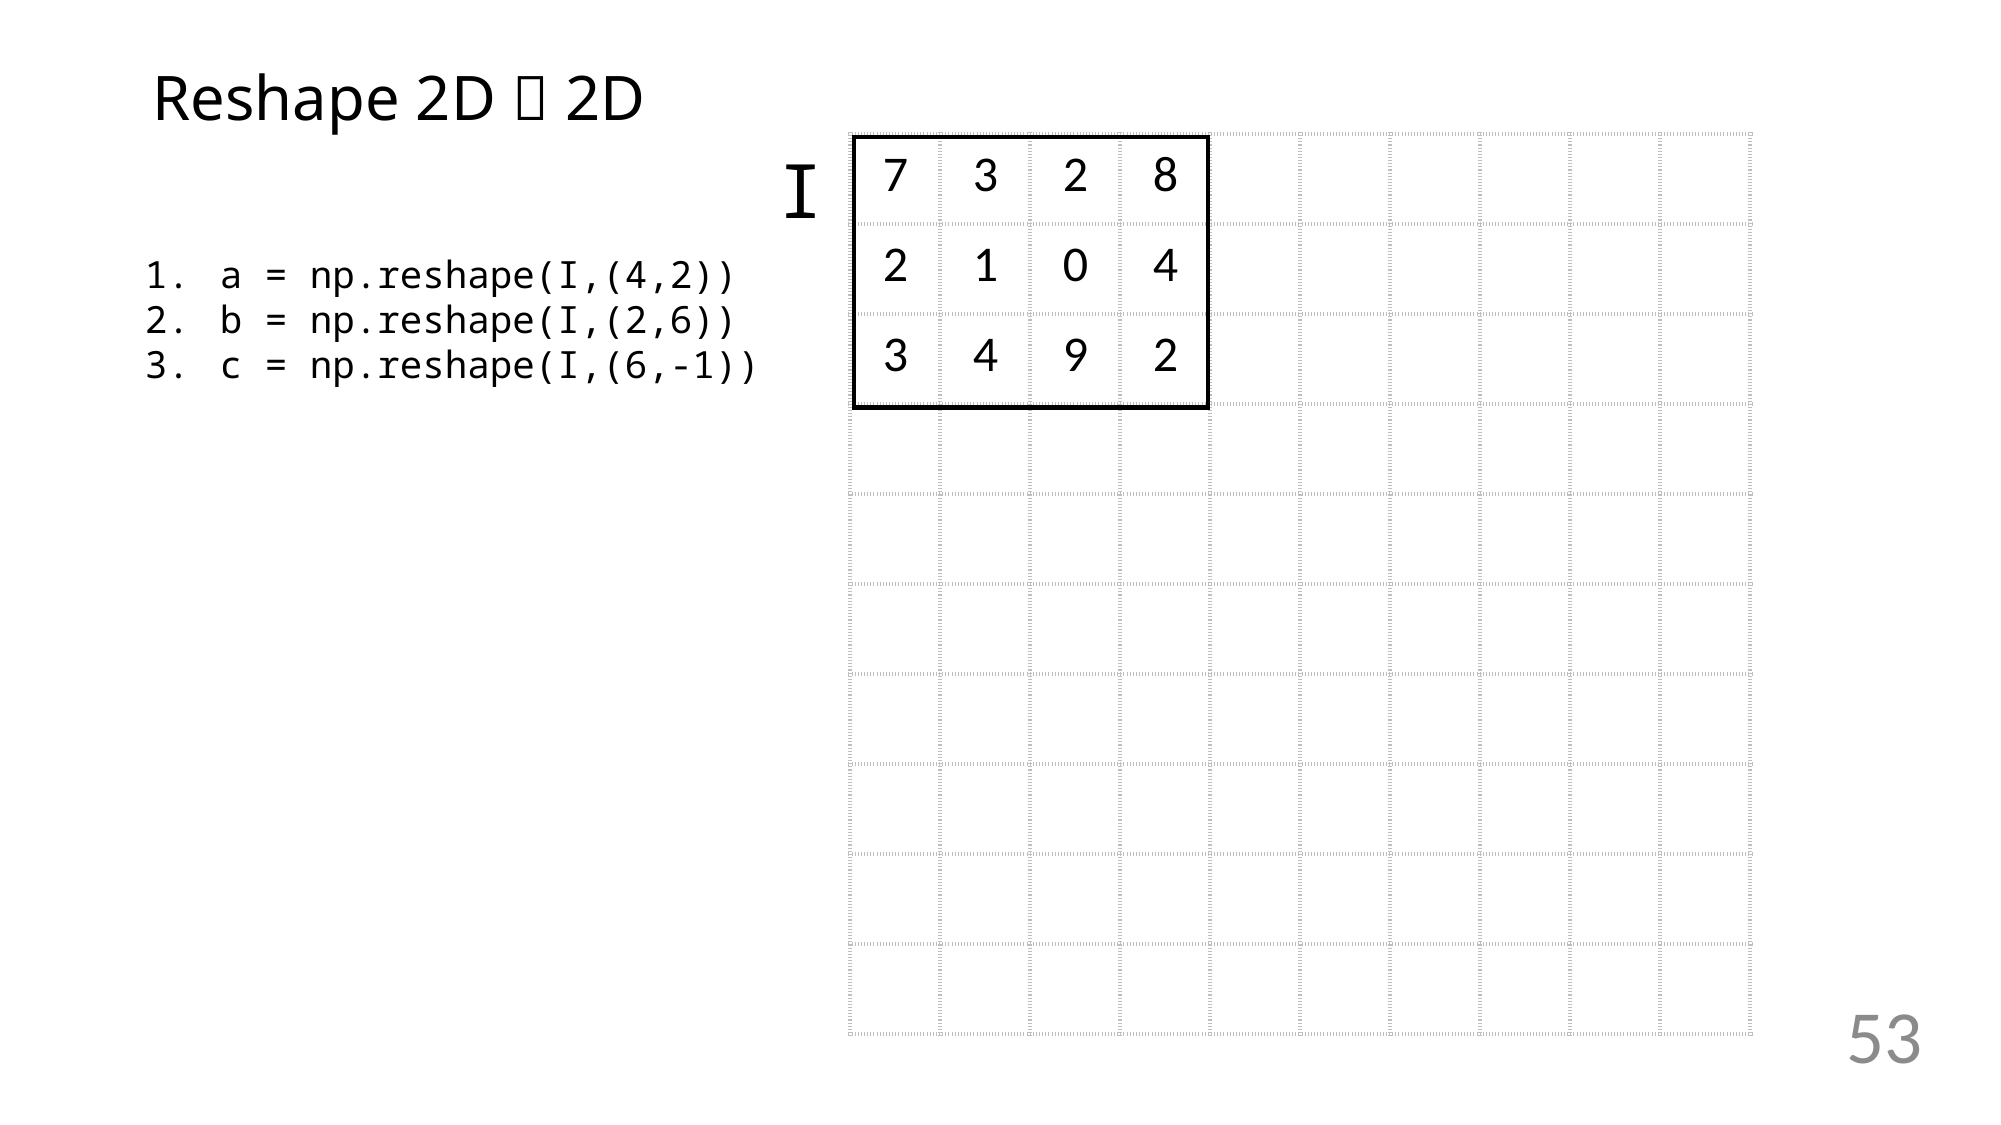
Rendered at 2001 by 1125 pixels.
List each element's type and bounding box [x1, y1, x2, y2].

table_cell [850, 224, 1750, 1034]
title [137, 59, 1863, 142]
text_box [130, 243, 808, 394]
table_header [850, 134, 855, 223]
slide_number [1750, 969, 1938, 1099]
text_box [853, 136, 1209, 409]
text_box [763, 135, 839, 241]
table_header [1209, 134, 1750, 224]
